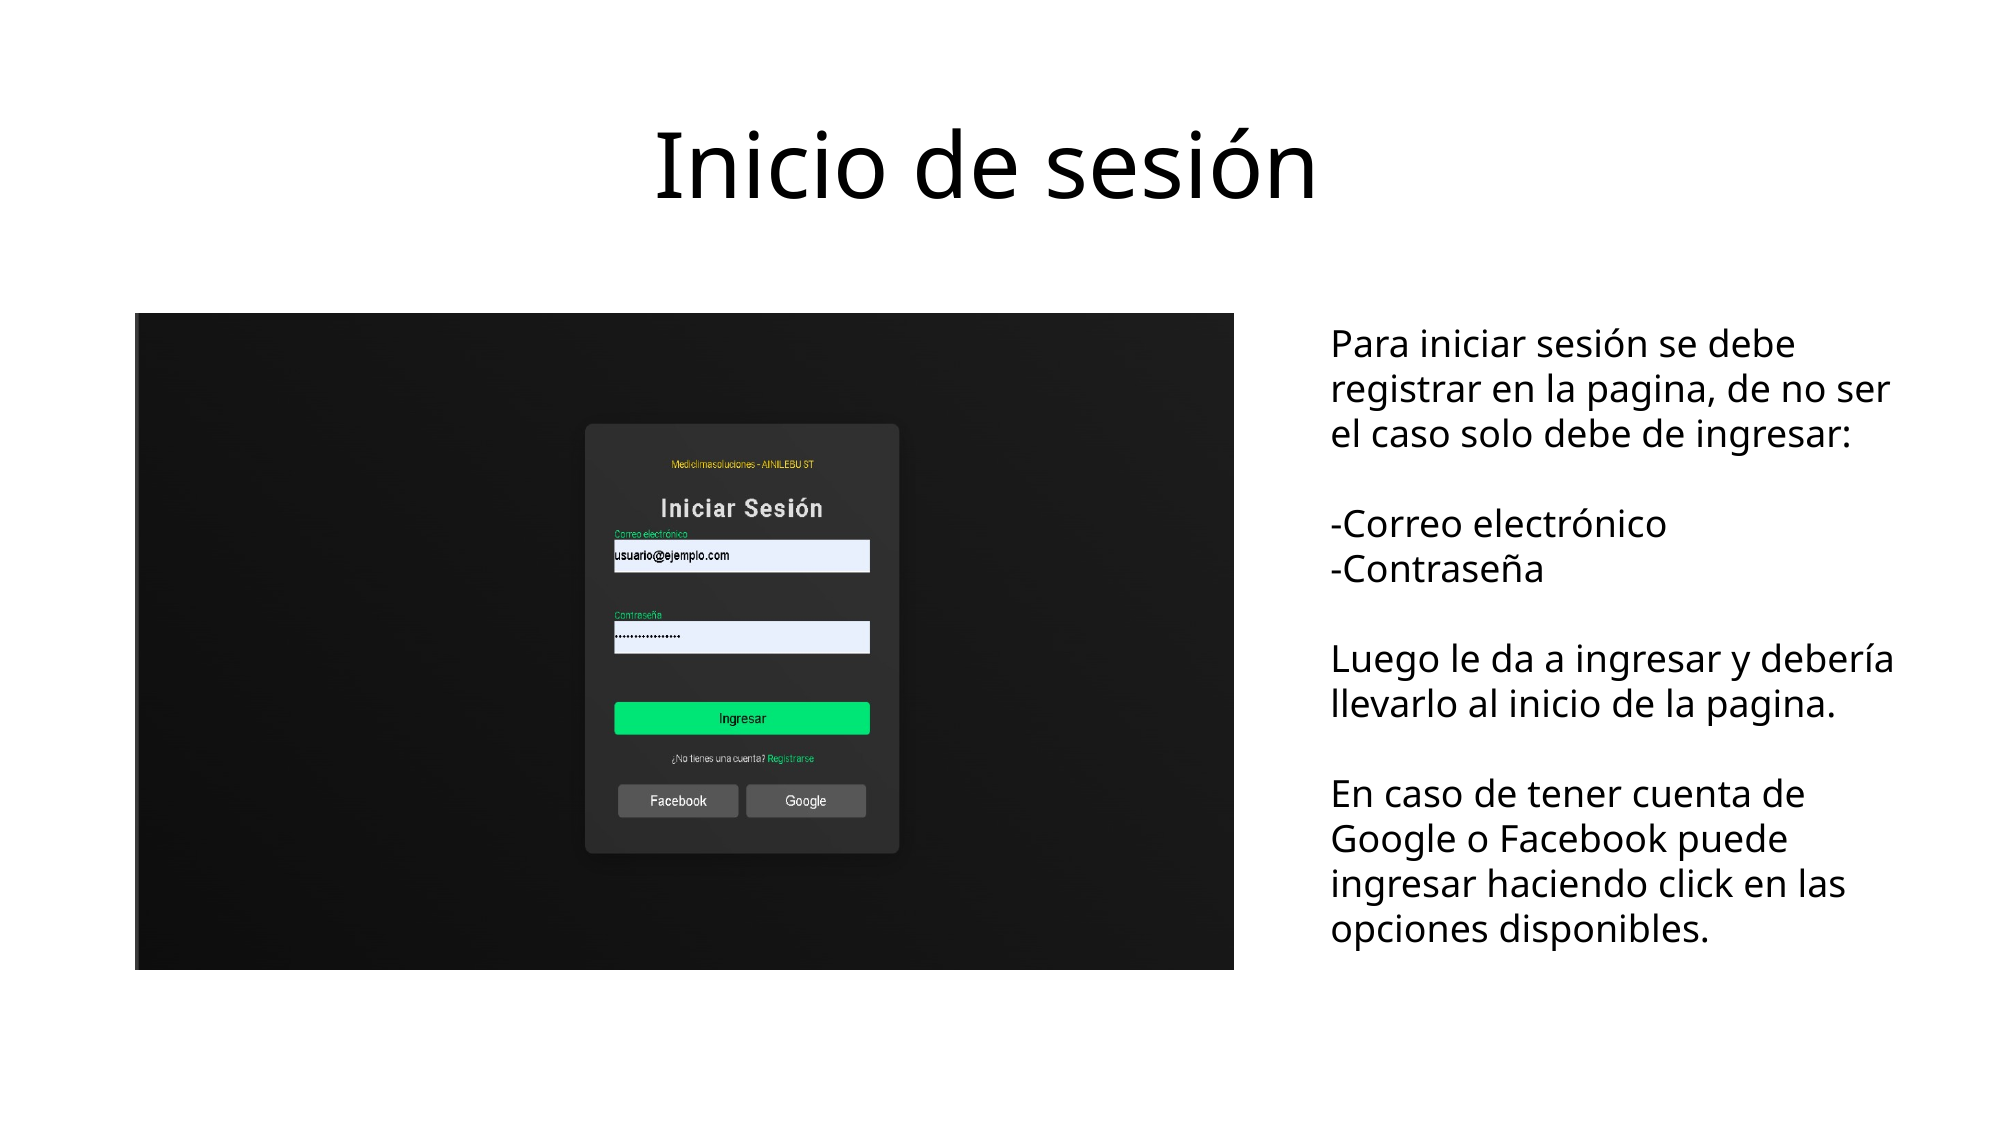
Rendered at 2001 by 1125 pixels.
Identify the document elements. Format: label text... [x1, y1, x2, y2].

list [134, 312, 1235, 971]
text_box Para iniciar sesión se debe registrar en la pagina, de no ser el caso solo debe de ingresar: -Correo electrónico -Contraseña Luego le da a ingresar y debería llevarlo al inicio de la pagina. En caso de tener cuenta de Google o Facebook puede ingresar haciendo click en las opciones disponibles. [1315, 312, 1926, 958]
title Inicio de sesión [137, 59, 1863, 278]
